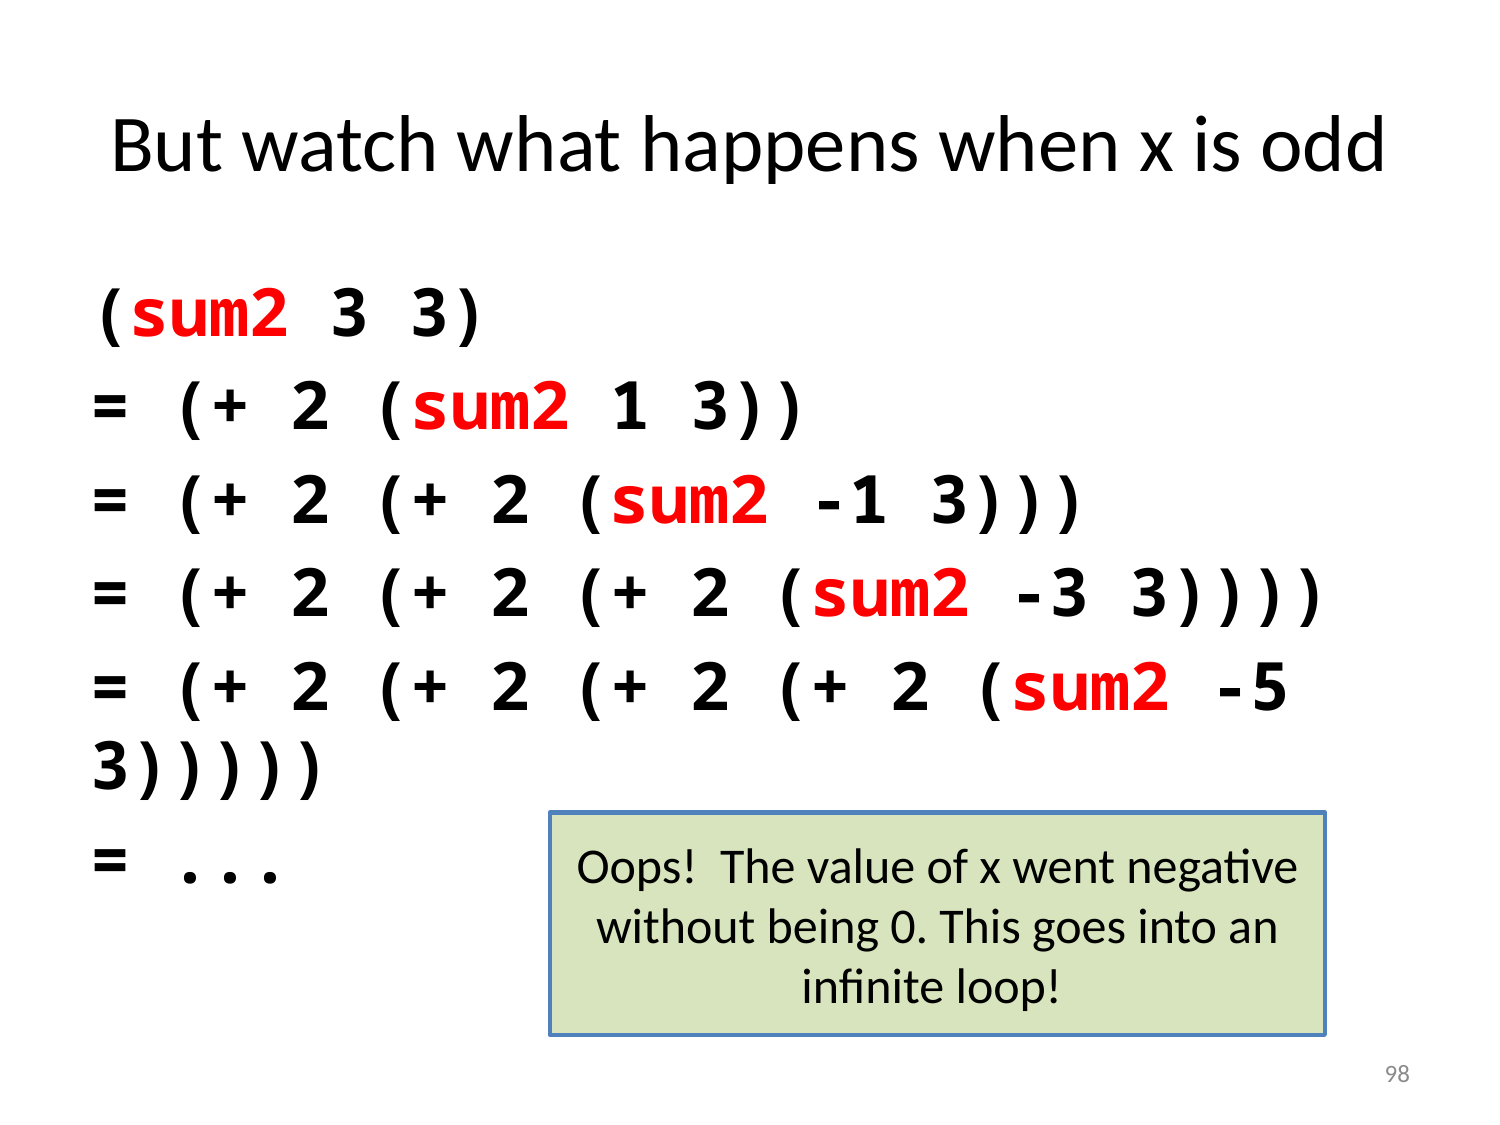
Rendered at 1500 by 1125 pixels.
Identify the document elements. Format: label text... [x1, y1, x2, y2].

slide_number 98 [1074, 1042, 1425, 1103]
list (sum2 3 3) = (+ 2 (sum2 1 3)) = (+ 2 (+ 2 (sum2 -1 3))) = (+ 2 (+ 2 (+ 2 (sum2 -3 3)))) = (+ 2 (+ 2 (+ 2 (+ 2 (sum2 -5 3))))) = ... [75, 262, 1488, 1005]
title But watch what happens when x is odd [75, 45, 1425, 233]
text_box Oops! The value of x went negative without being 0. This goes into an infinite loop! [548, 810, 1327, 1037]
